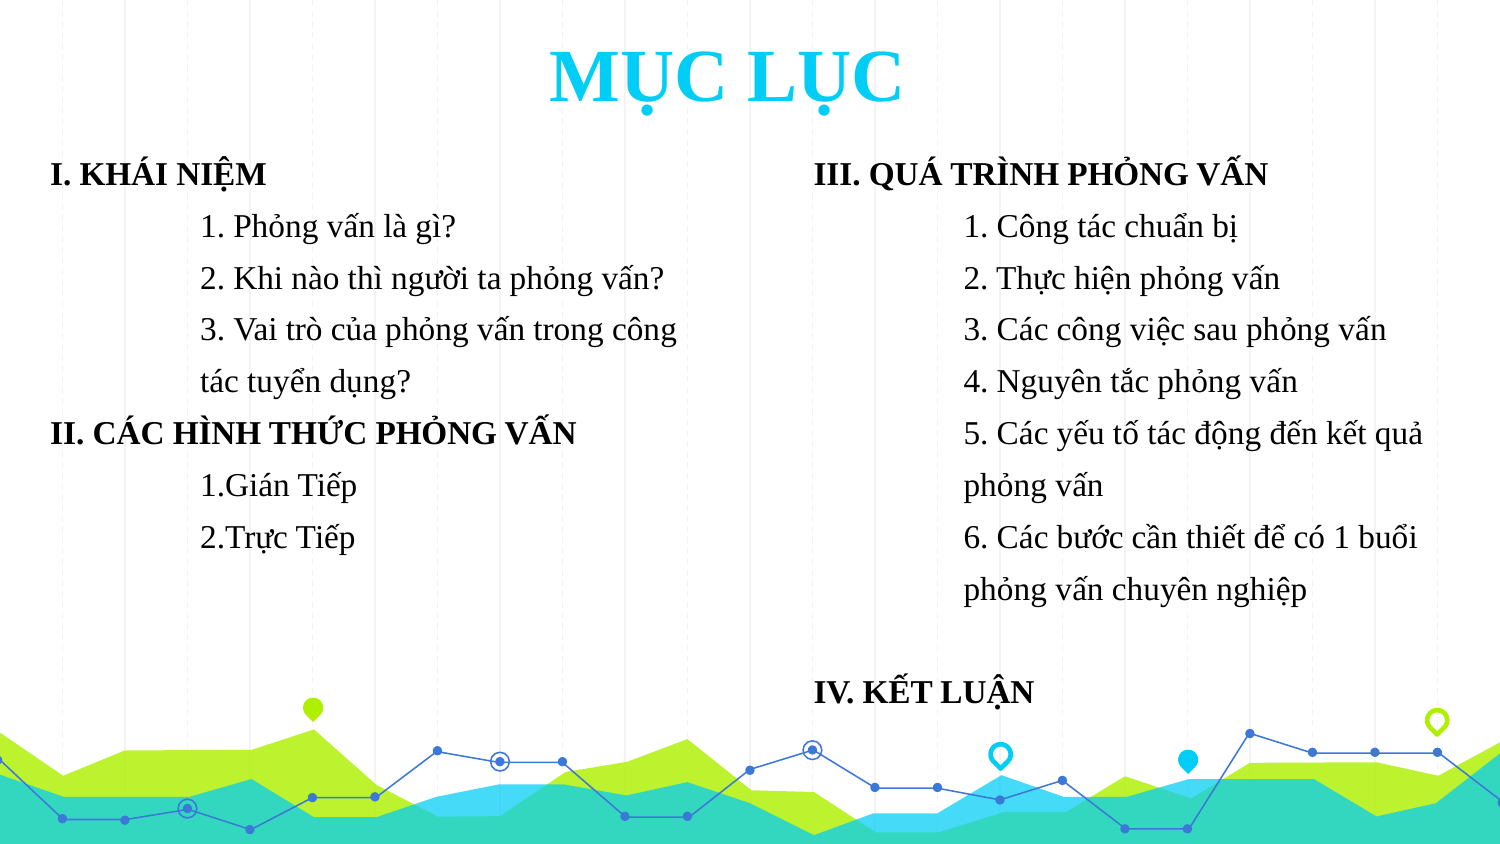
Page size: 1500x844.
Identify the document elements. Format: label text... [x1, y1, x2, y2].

text_box I. KHÁI NIỆM 1. Phỏng vấn là gì? 2. Khi nào thì người ta phỏng vấn? 3. Vai trò của phỏng vấn trong công tác tuyển dụng? II. CÁC HÌNH THỨC PHỎNG VẤN 1.Gián Tiếp 2.Trực Tiếp [35, 132, 744, 563]
text_box III. QUÁ TRÌNH PHỎNG VẤN 1. Công tác chuẩn bị 2. Thực hiện phỏng vấn 3. Các công việc sau phỏng vấn 4. Nguyên tắc phỏng vấn 5. Các yếu tố tác động đến kết quả phỏng vấn 6. Các bước cần thiết để có 1 buổi phỏng vấn chuyên nghiệp IV. KẾT LUẬN [798, 132, 1500, 788]
title MỤC LỤC [187, 42, 1269, 132]
